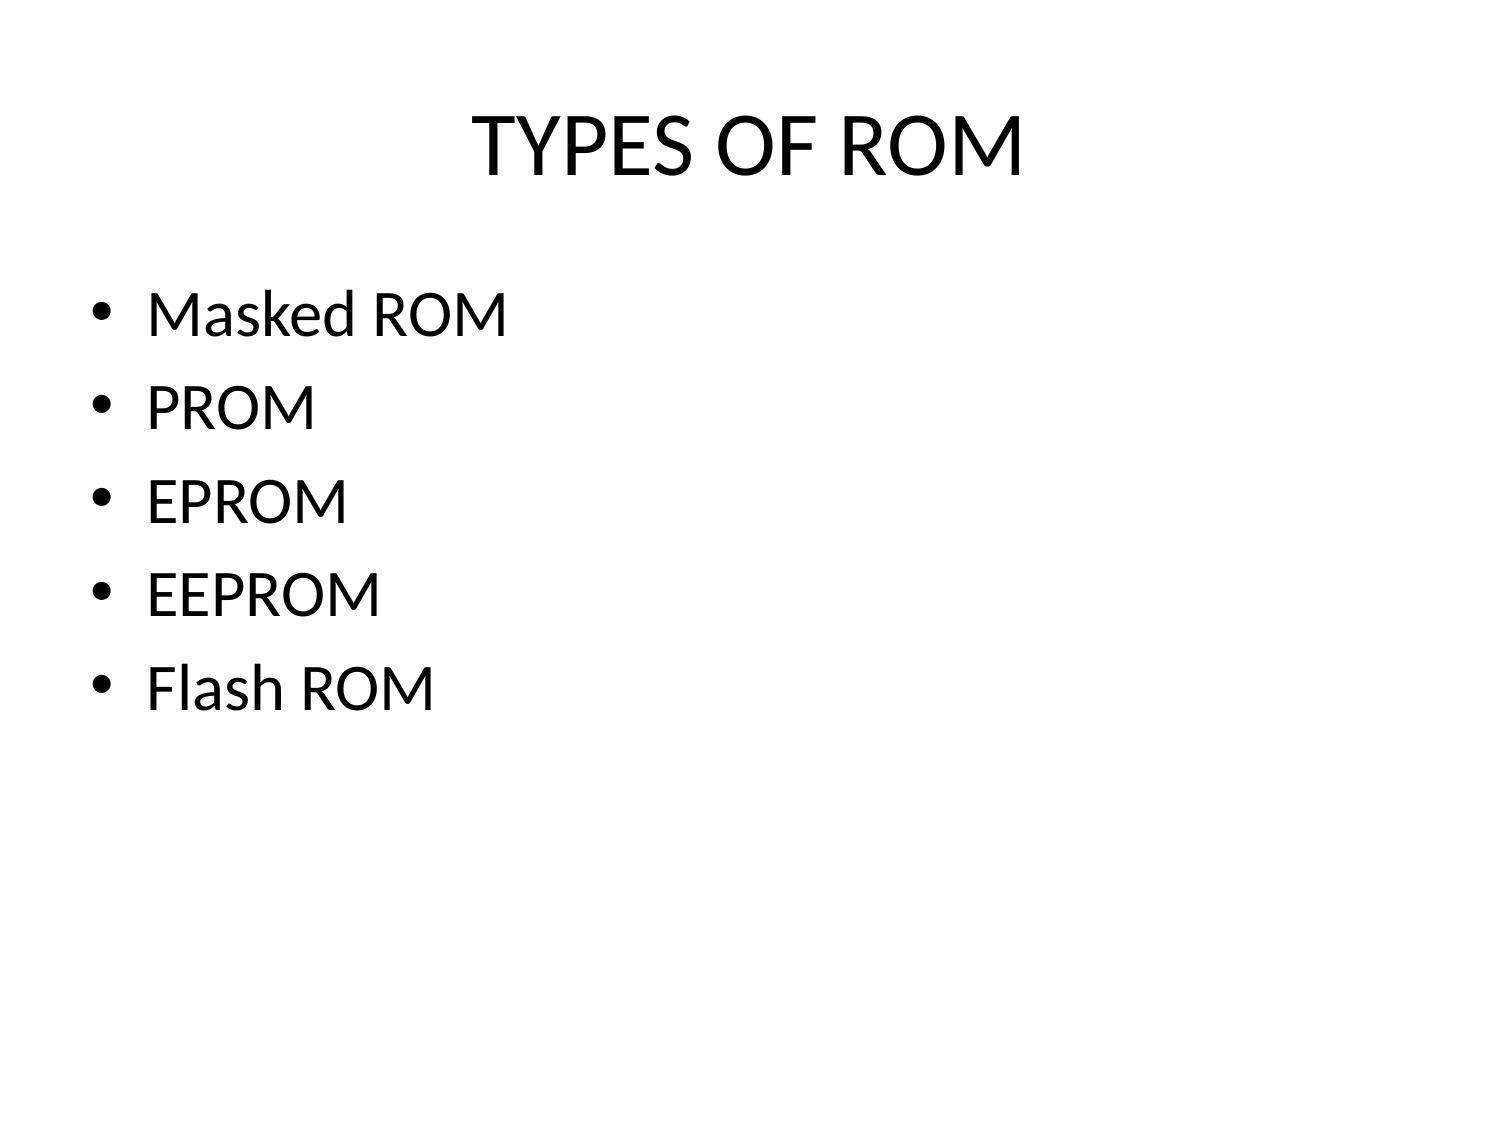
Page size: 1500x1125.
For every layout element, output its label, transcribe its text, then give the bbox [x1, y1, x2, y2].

list Masked ROM PROM EPROM EEPROM Flash ROM [75, 262, 1425, 1005]
title TYPES OF ROM [75, 45, 1425, 233]
